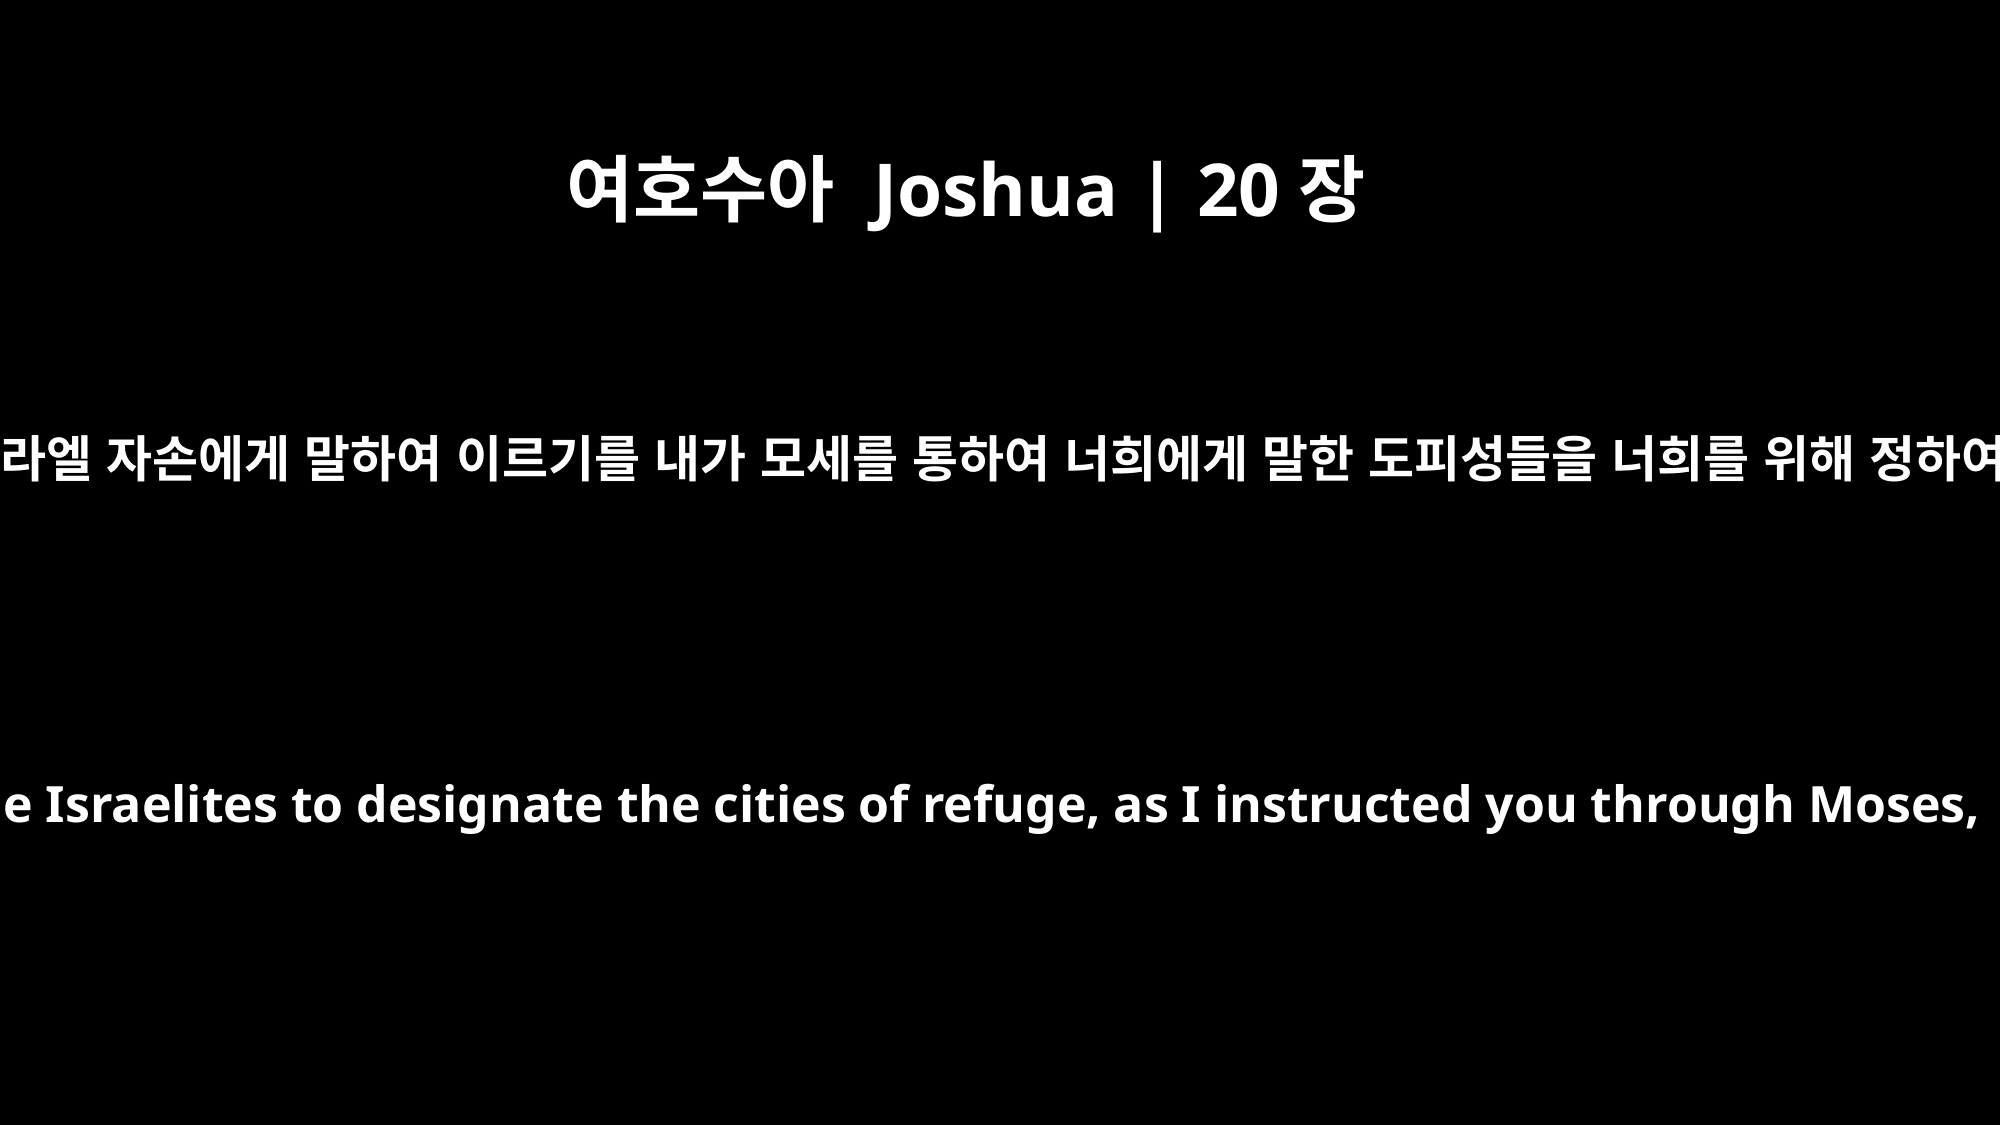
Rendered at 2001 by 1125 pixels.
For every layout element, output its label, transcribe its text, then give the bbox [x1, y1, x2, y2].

text_box 2 이스라엘 자손에게 말하여 이르기를 내가 모세를 통하여 너희에게 말한 도피성들을 너희를 위해 정하여 [0, 359, 2000, 495]
text_box 여호수아 Joshua | 20장 [551, 136, 1381, 239]
text_box "Tell the Israelites to designate the cities of refuge, as I instructed you through Moses, [0, 764, 1997, 840]
